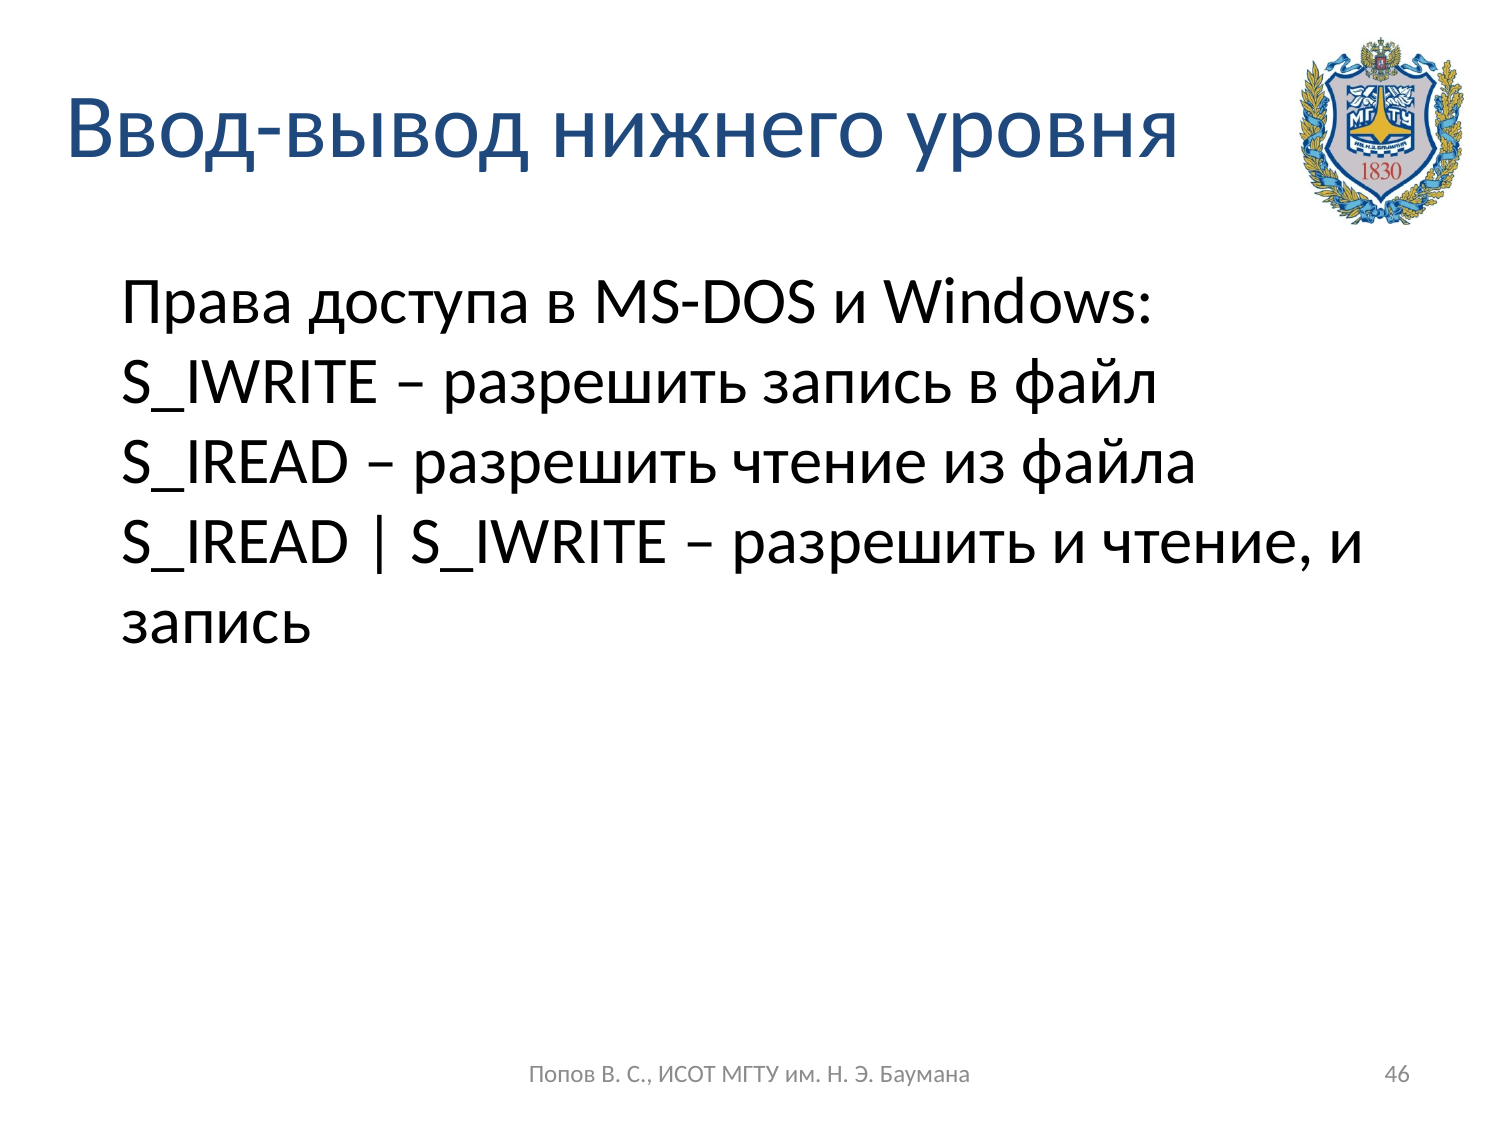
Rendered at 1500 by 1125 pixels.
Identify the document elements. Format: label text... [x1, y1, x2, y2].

text_box Права доступа в MS-DOS и Windows: S_IWRITE – разрешить запись в файл S_IREAD – разрешить чтение из файла S_IREAD | S_IWRITE – разрешить и чтение, и запись [50, 249, 1450, 665]
footer Попов В. С., ИСОТ МГТУ им. Н. Э. Баумана [512, 1042, 988, 1103]
title Ввод-вывод нижнего уровня [50, 0, 1275, 242]
picture [1299, 37, 1464, 226]
slide_number 46 [1074, 1042, 1425, 1103]
